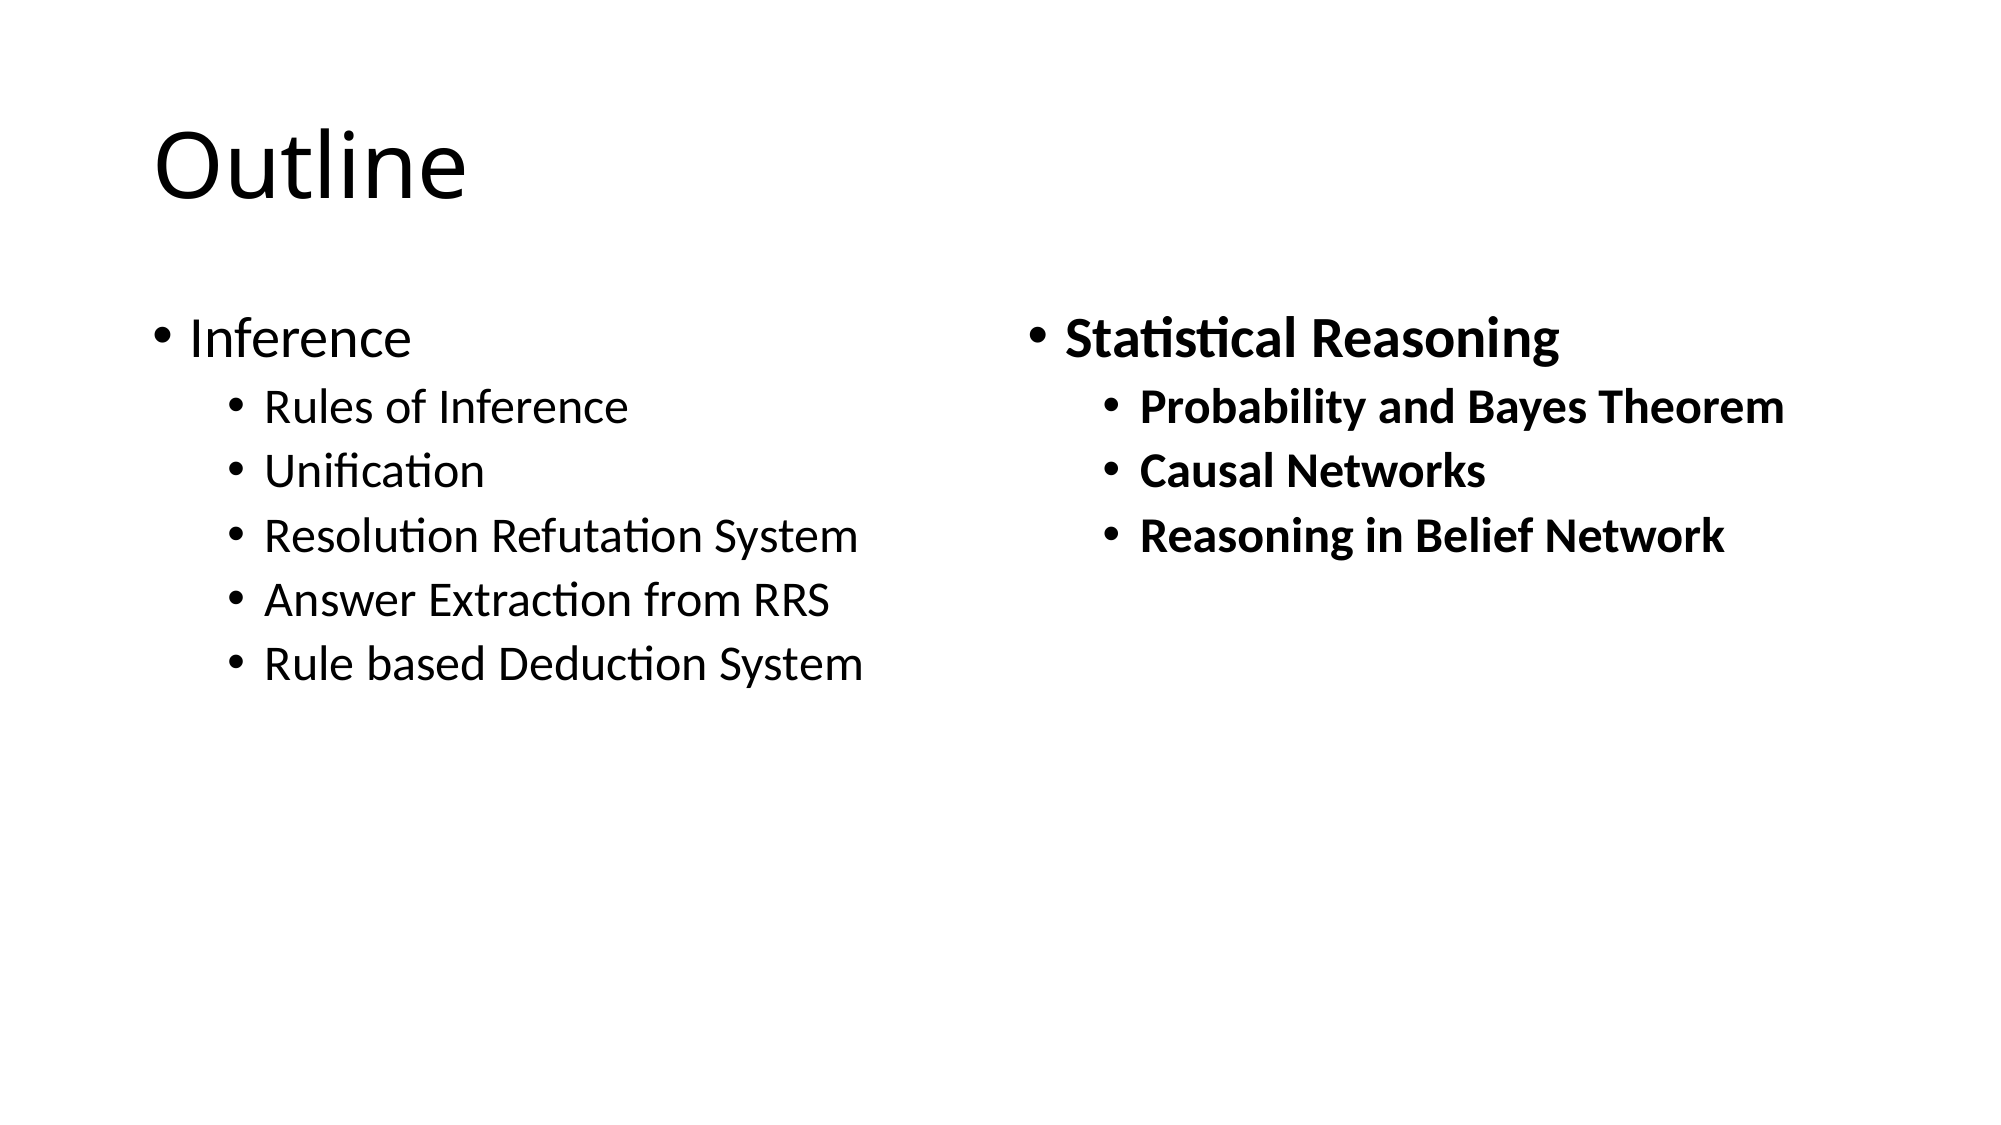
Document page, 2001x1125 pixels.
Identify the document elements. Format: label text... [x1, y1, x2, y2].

list Inference Rules of Inference Unification Resolution Refutation System Answer Extraction from RRS Rule based Deduction System [137, 299, 988, 1014]
list Statistical Reasoning Probability and Bayes Theorem Causal Networks Reasoning in Belief Network [1012, 299, 1863, 1014]
title Outline [137, 59, 1863, 278]
